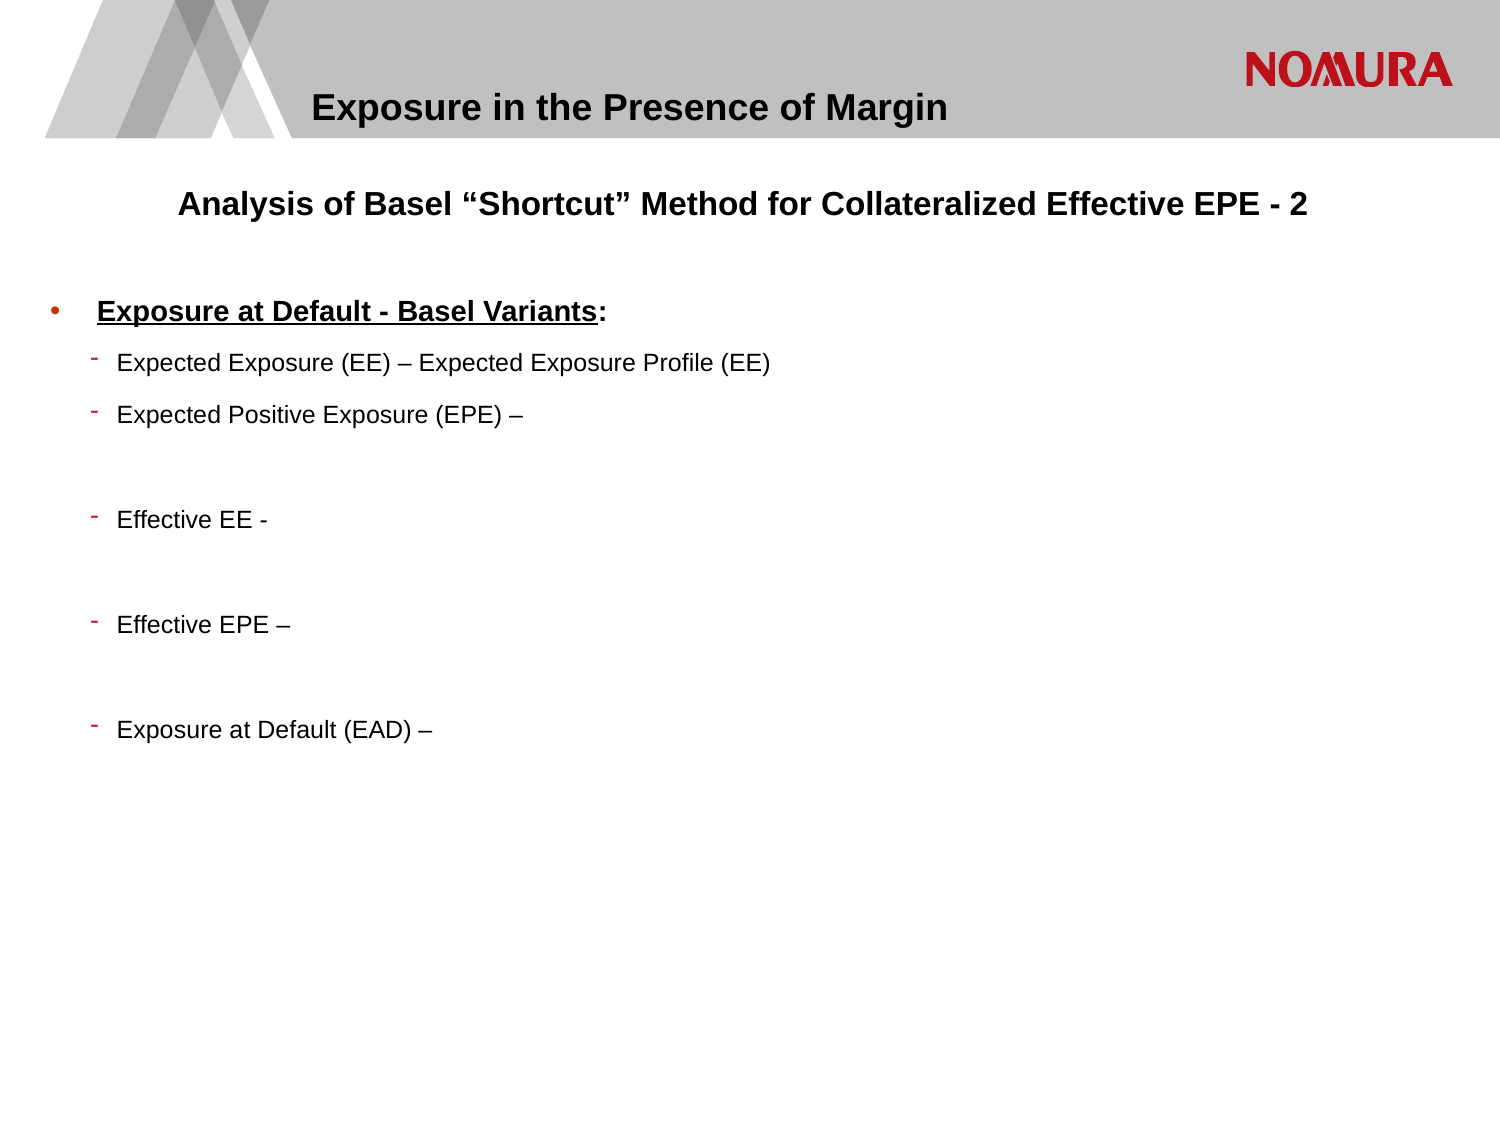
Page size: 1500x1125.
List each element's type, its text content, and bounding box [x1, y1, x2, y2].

title Exposure in the Presence of Margin [311, 9, 1223, 128]
